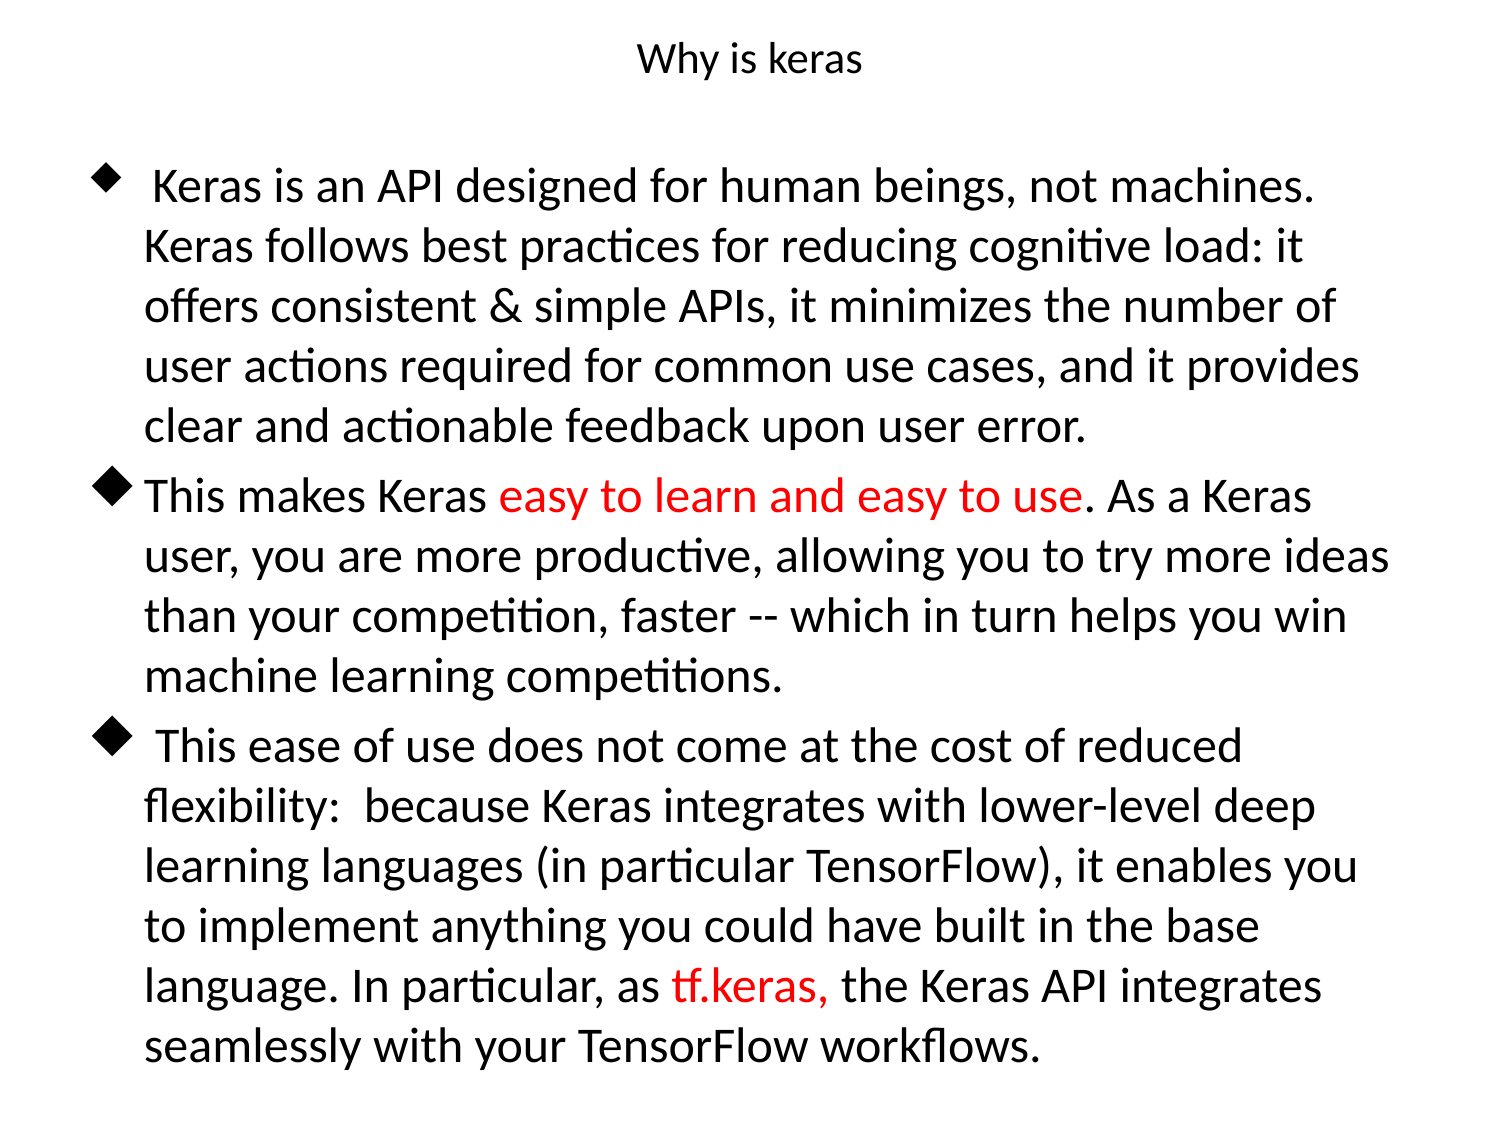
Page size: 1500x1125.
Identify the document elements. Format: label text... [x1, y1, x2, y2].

list Keras is an API designed for human beings, not machines. Keras follows best practices for reducing cognitive load: it offers consistent & simple APIs, it minimizes the number of user actions required for common use cases, and it provides clear and actionable feedback upon user error. This makes Keras easy to learn and easy to use. As a Keras user, you are more productive, allowing you to try more ideas than your competition, faster -- which in turn helps you win machine learning competitions. This ease of use does not come at the cost of reduced flexibility: because Keras integrates with lower-level deep learning languages (in particular TensorFlow), it enables you to implement anything you could have built in the base language. In particular, as tf.keras, the Keras API integrates seamlessly with your TensorFlow workflows. [72, 90, 1423, 1125]
title Why is keras [75, 20, 1425, 90]
